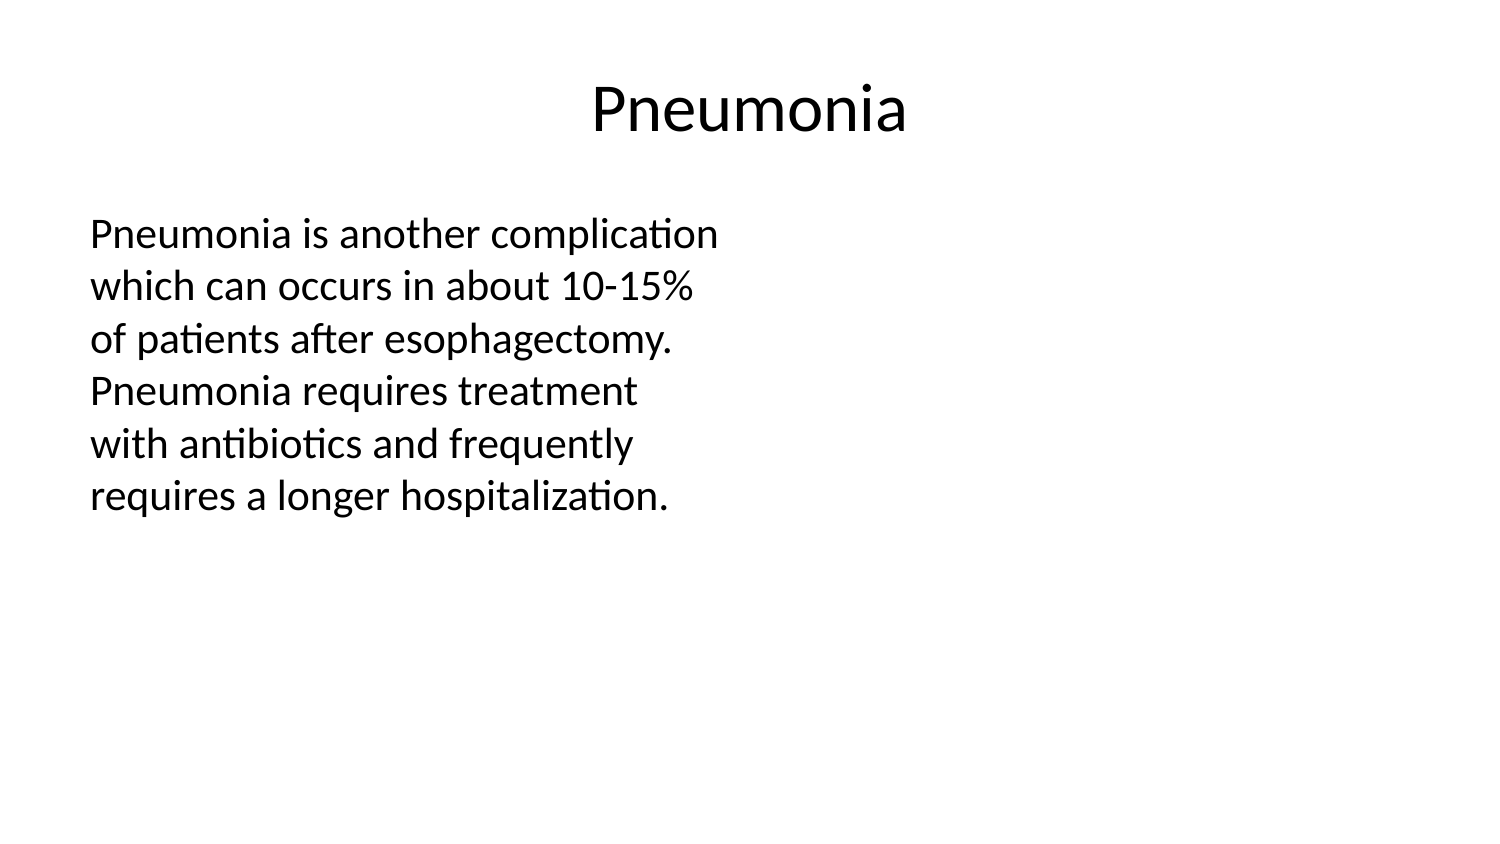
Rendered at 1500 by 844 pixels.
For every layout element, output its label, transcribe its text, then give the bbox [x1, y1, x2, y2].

title Pneumonia [75, 33, 1425, 175]
list Pneumonia is another complication which can occurs in about 10-15% of patients after esophagectomy. Pneumonia requires treatment with antibiotics and frequently requires a longer hospitalization. [75, 196, 738, 754]
